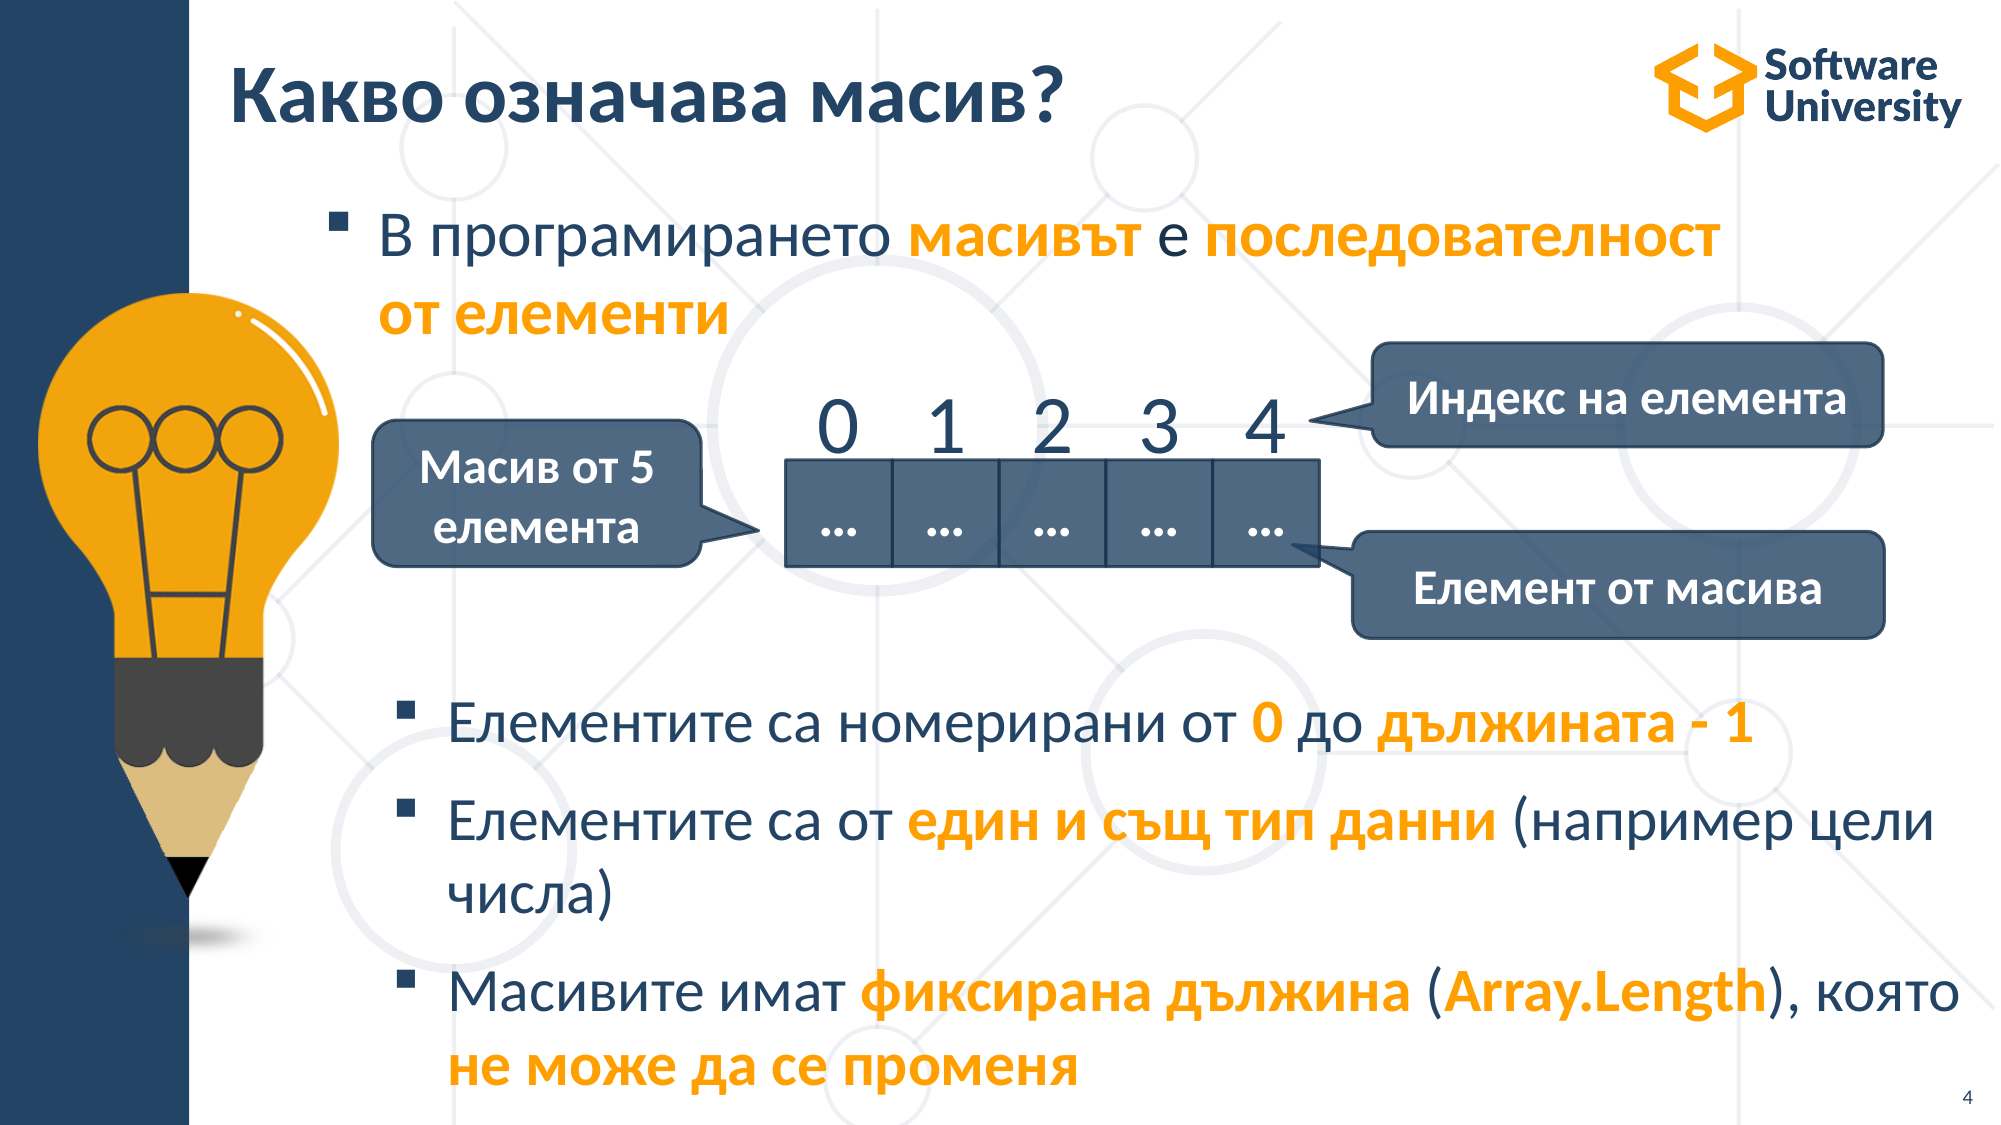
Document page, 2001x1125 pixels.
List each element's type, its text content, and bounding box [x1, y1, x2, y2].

text_box Масив от 5 елемента [370, 418, 761, 569]
picture [38, 293, 305, 961]
picture [1641, 31, 1973, 145]
text_box Индекс на елемента [1324, 340, 1886, 450]
text_box 4 [1927, 1067, 1989, 1117]
text_box Елемент от масива [1324, 529, 1887, 641]
title Какво означава масив? [212, 16, 1628, 162]
list В програмирането масивът е последователност от елементи Елементите са номерирани от 0 до дължината - 1 Елементите са от един и същ тип данни (например цели числа) Масивите имат фиксирана дължина (Array.Length), която не може да се променя [305, 184, 2000, 1109]
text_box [785, 342, 1320, 567]
